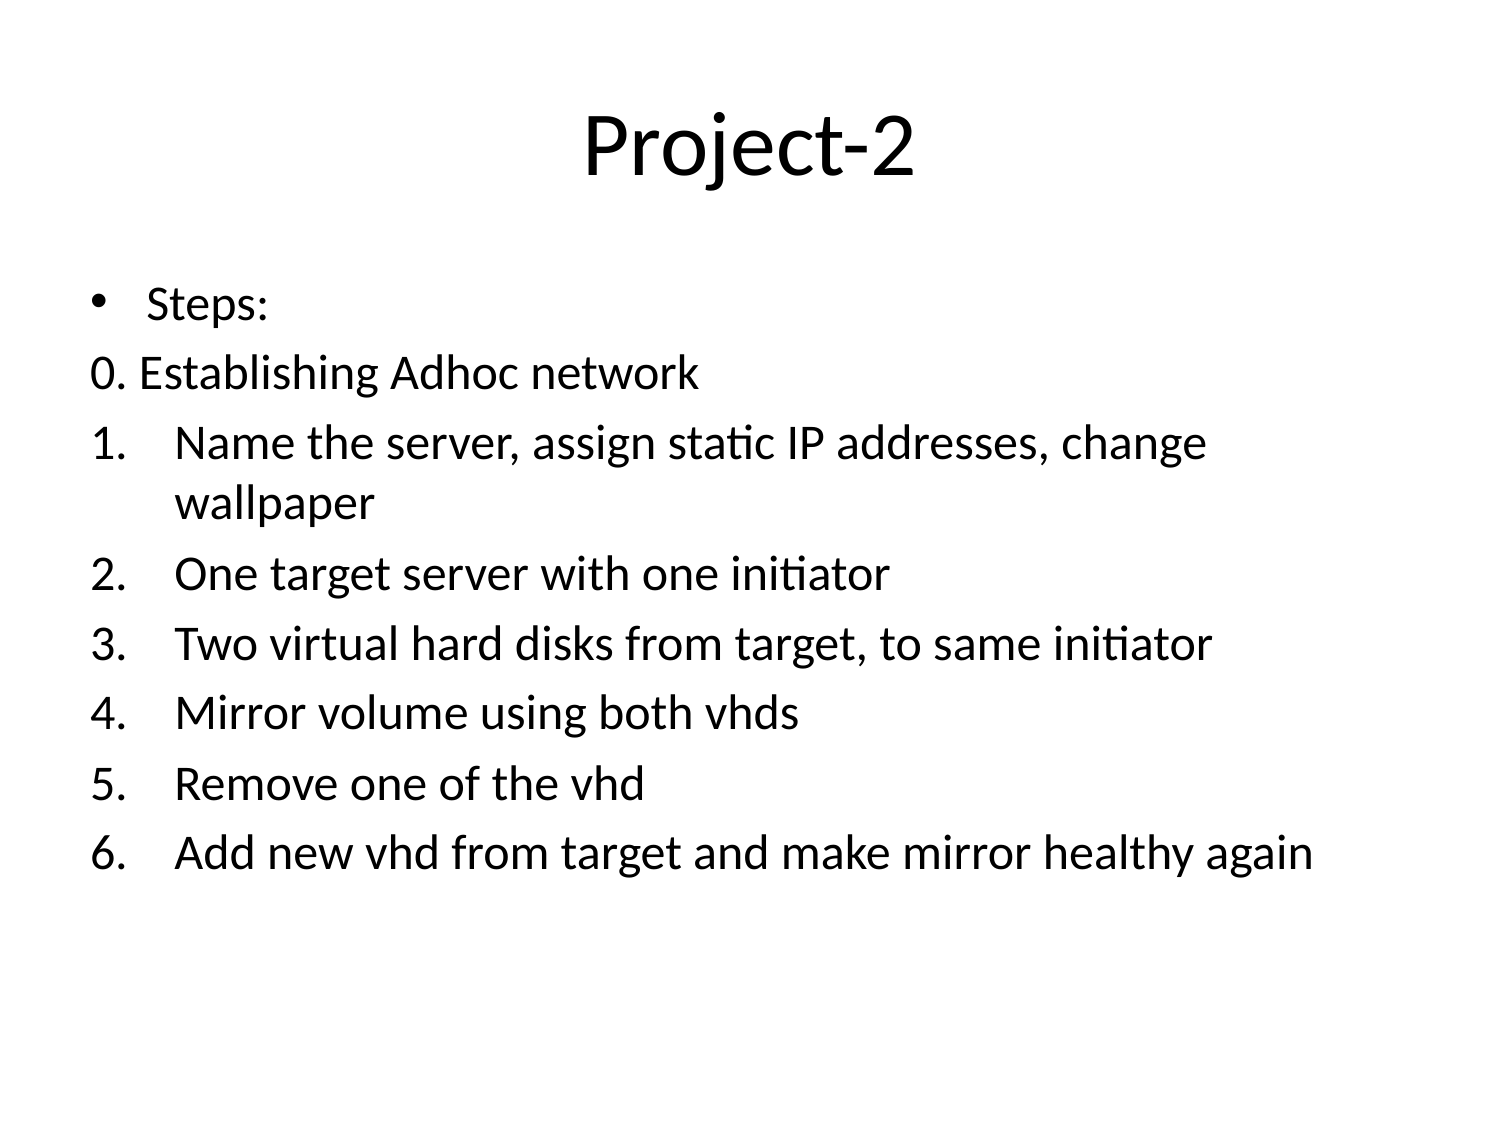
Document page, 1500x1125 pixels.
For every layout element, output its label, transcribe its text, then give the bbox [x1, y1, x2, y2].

list Steps: 0. Establishing Adhoc network Name the server, assign static IP addresses, change wallpaper One target server with one initiator Two virtual hard disks from target, to same initiator Mirror volume using both vhds Remove one of the vhd Add new vhd from target and make mirror healthy again [75, 262, 1425, 1005]
title Project-2 [75, 45, 1425, 233]
